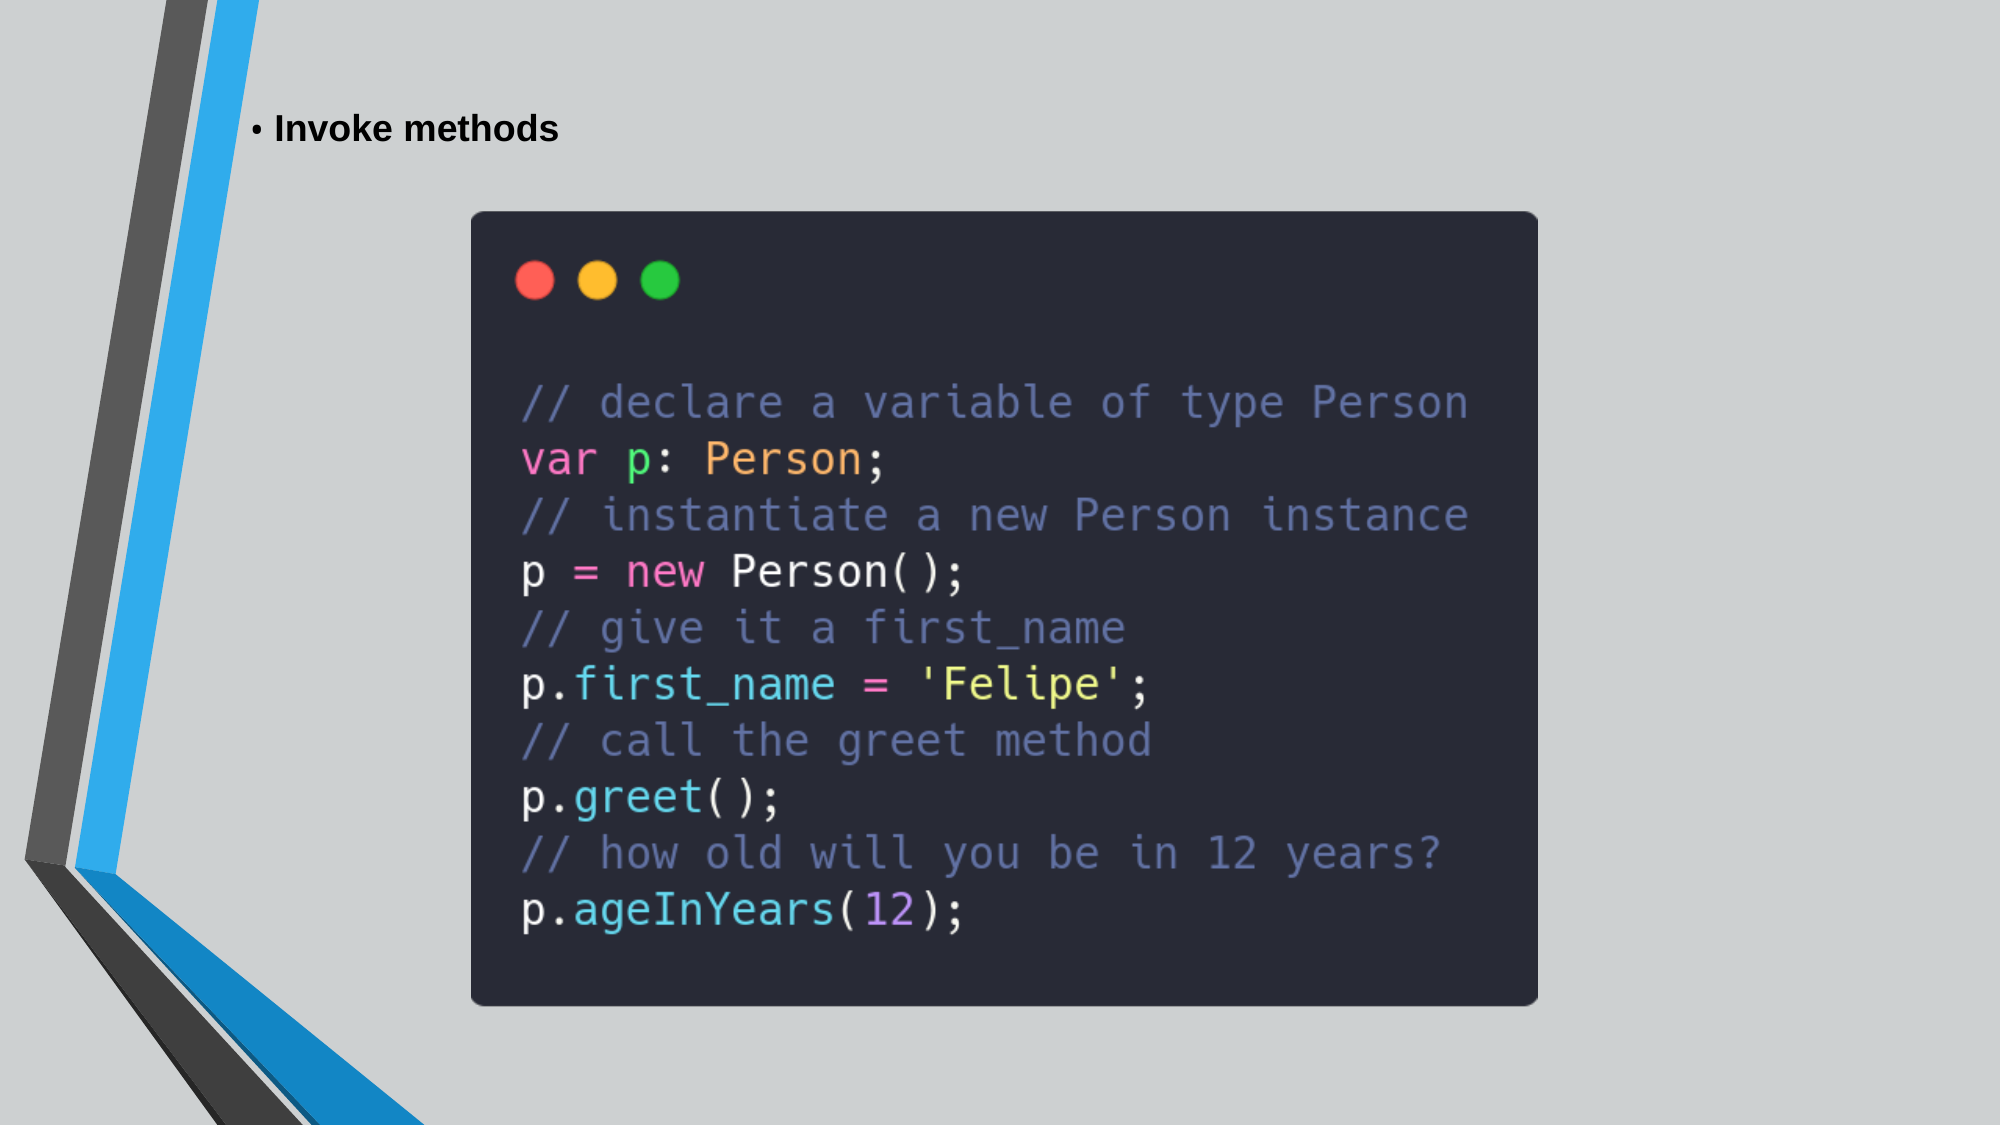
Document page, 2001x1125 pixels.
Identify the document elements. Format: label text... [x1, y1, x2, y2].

text_box Invoke methods [234, 96, 1890, 166]
picture [471, 210, 1538, 1008]
